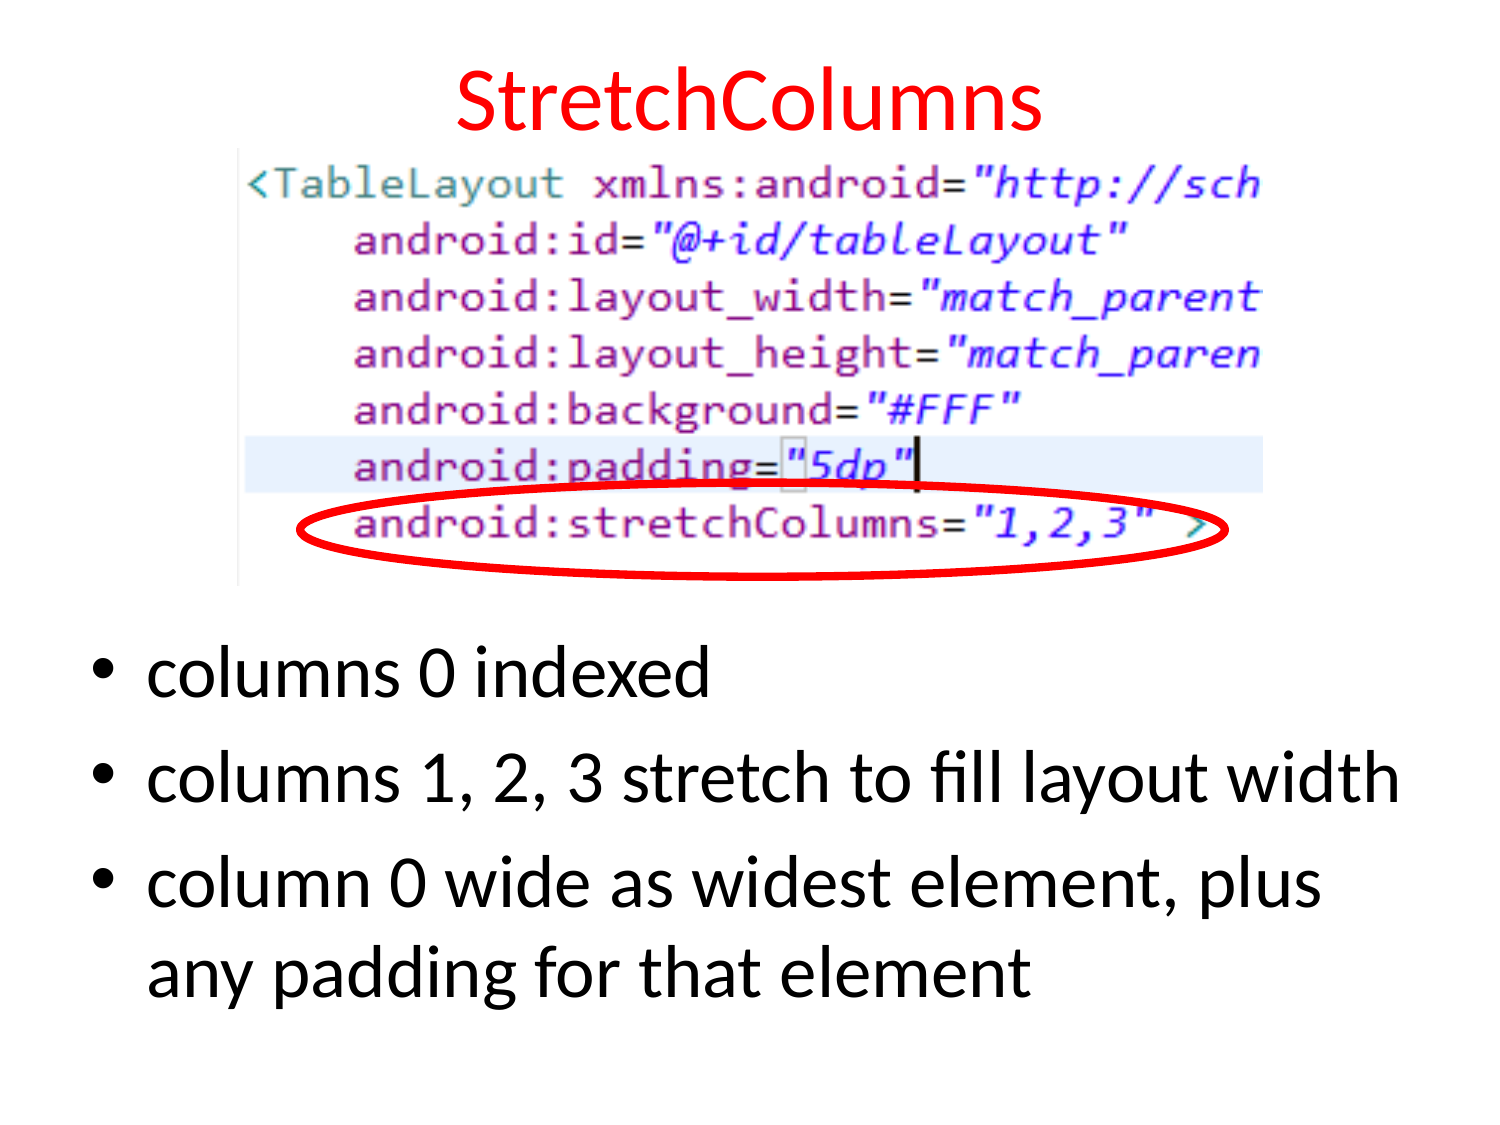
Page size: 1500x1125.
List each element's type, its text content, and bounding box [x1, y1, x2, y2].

title StretchColumns [75, 0, 1425, 188]
list columns 0 indexed columns 1, 2, 3 stretch to fill layout width column 0 wide as widest element, plus any padding for that element [75, 299, 1425, 1038]
picture [237, 148, 1263, 586]
